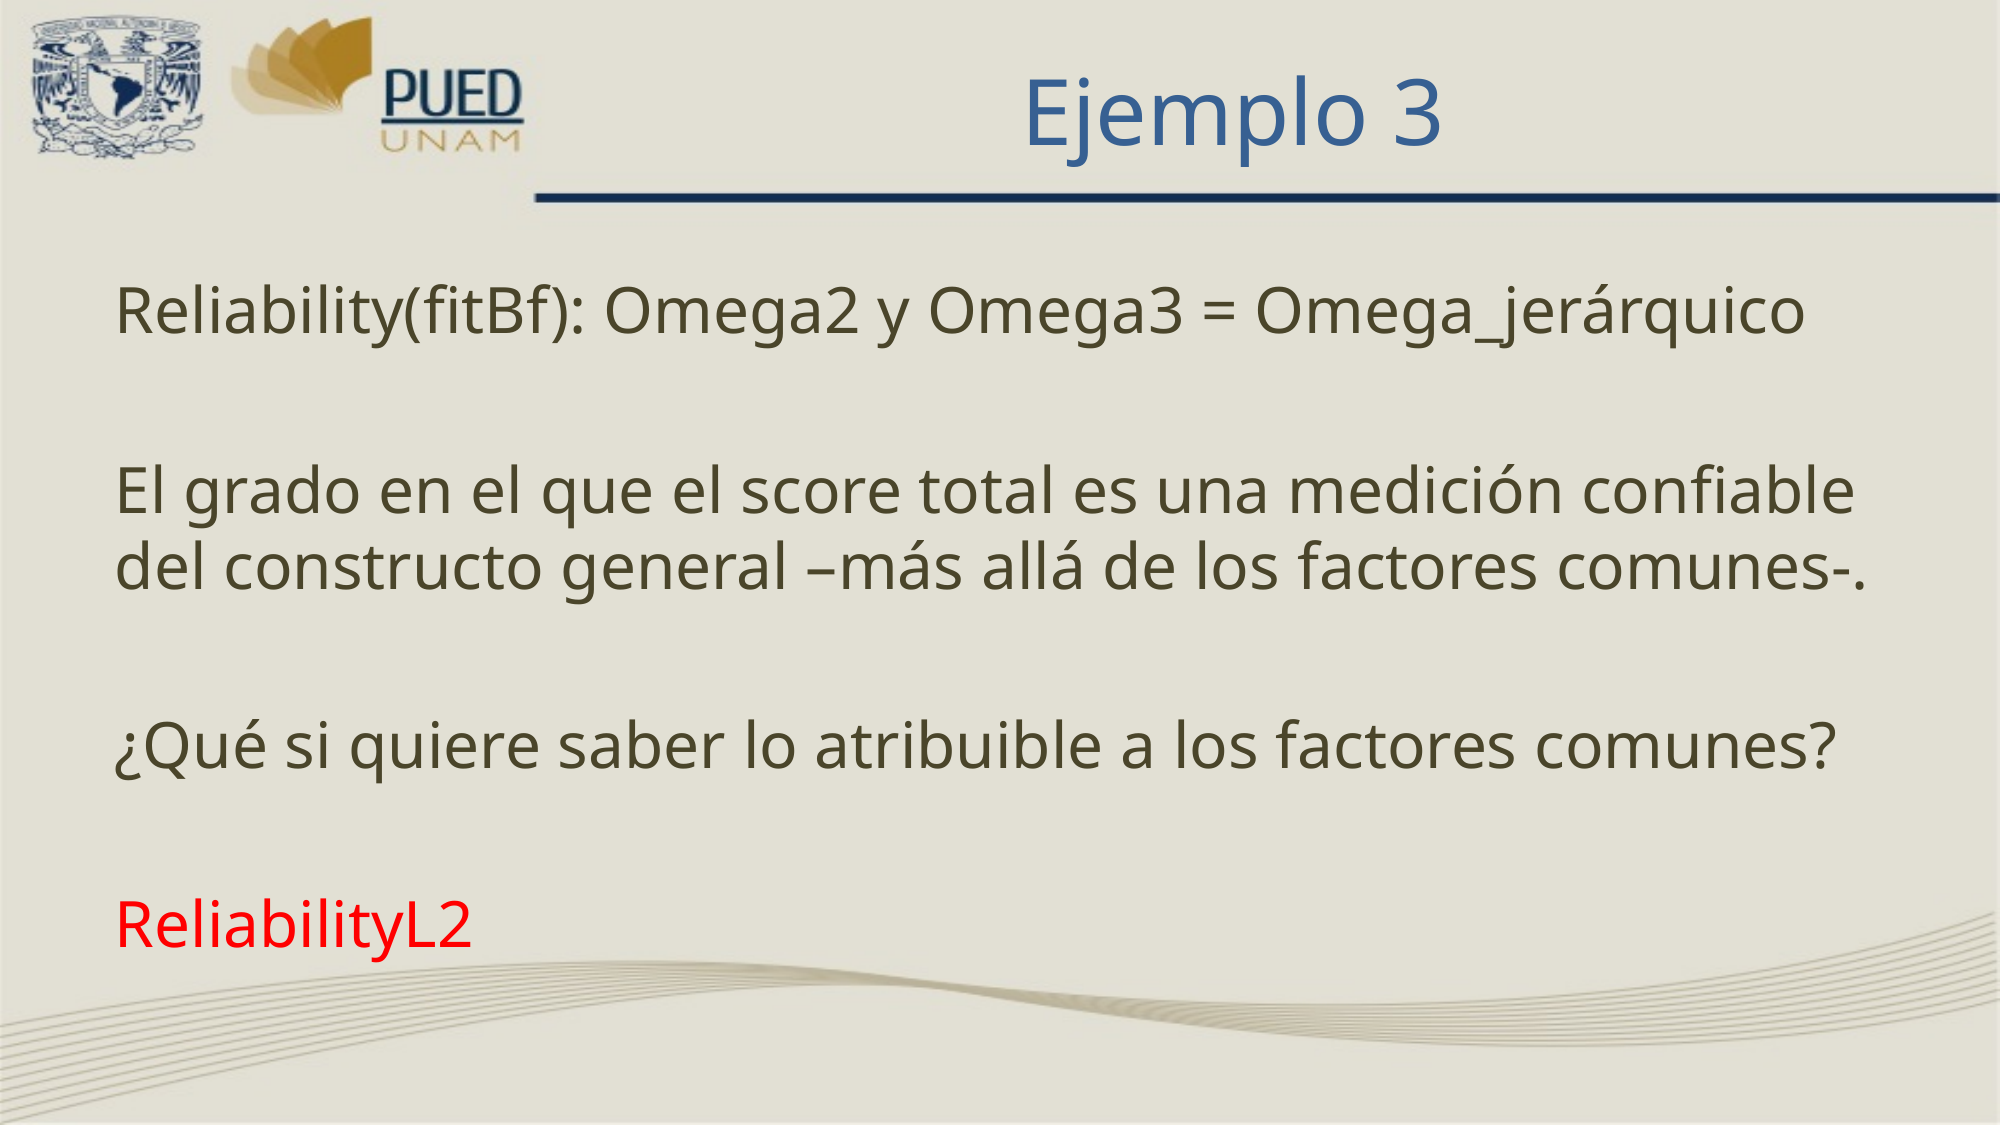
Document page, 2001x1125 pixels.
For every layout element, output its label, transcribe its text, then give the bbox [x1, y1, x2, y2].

title Ejemplo 3 [566, 45, 1900, 174]
picture [0, 0, 2000, 1125]
list Reliability(fitBf): Omega2 y Omega3 = Omega_jerárquico El grado en el que el score total es una medición confiable del constructo general –más allá de los factores comunes-. ¿Qué si quiere saber lo atribuible a los factores comunes? ReliabilityL2 [99, 262, 1900, 1005]
